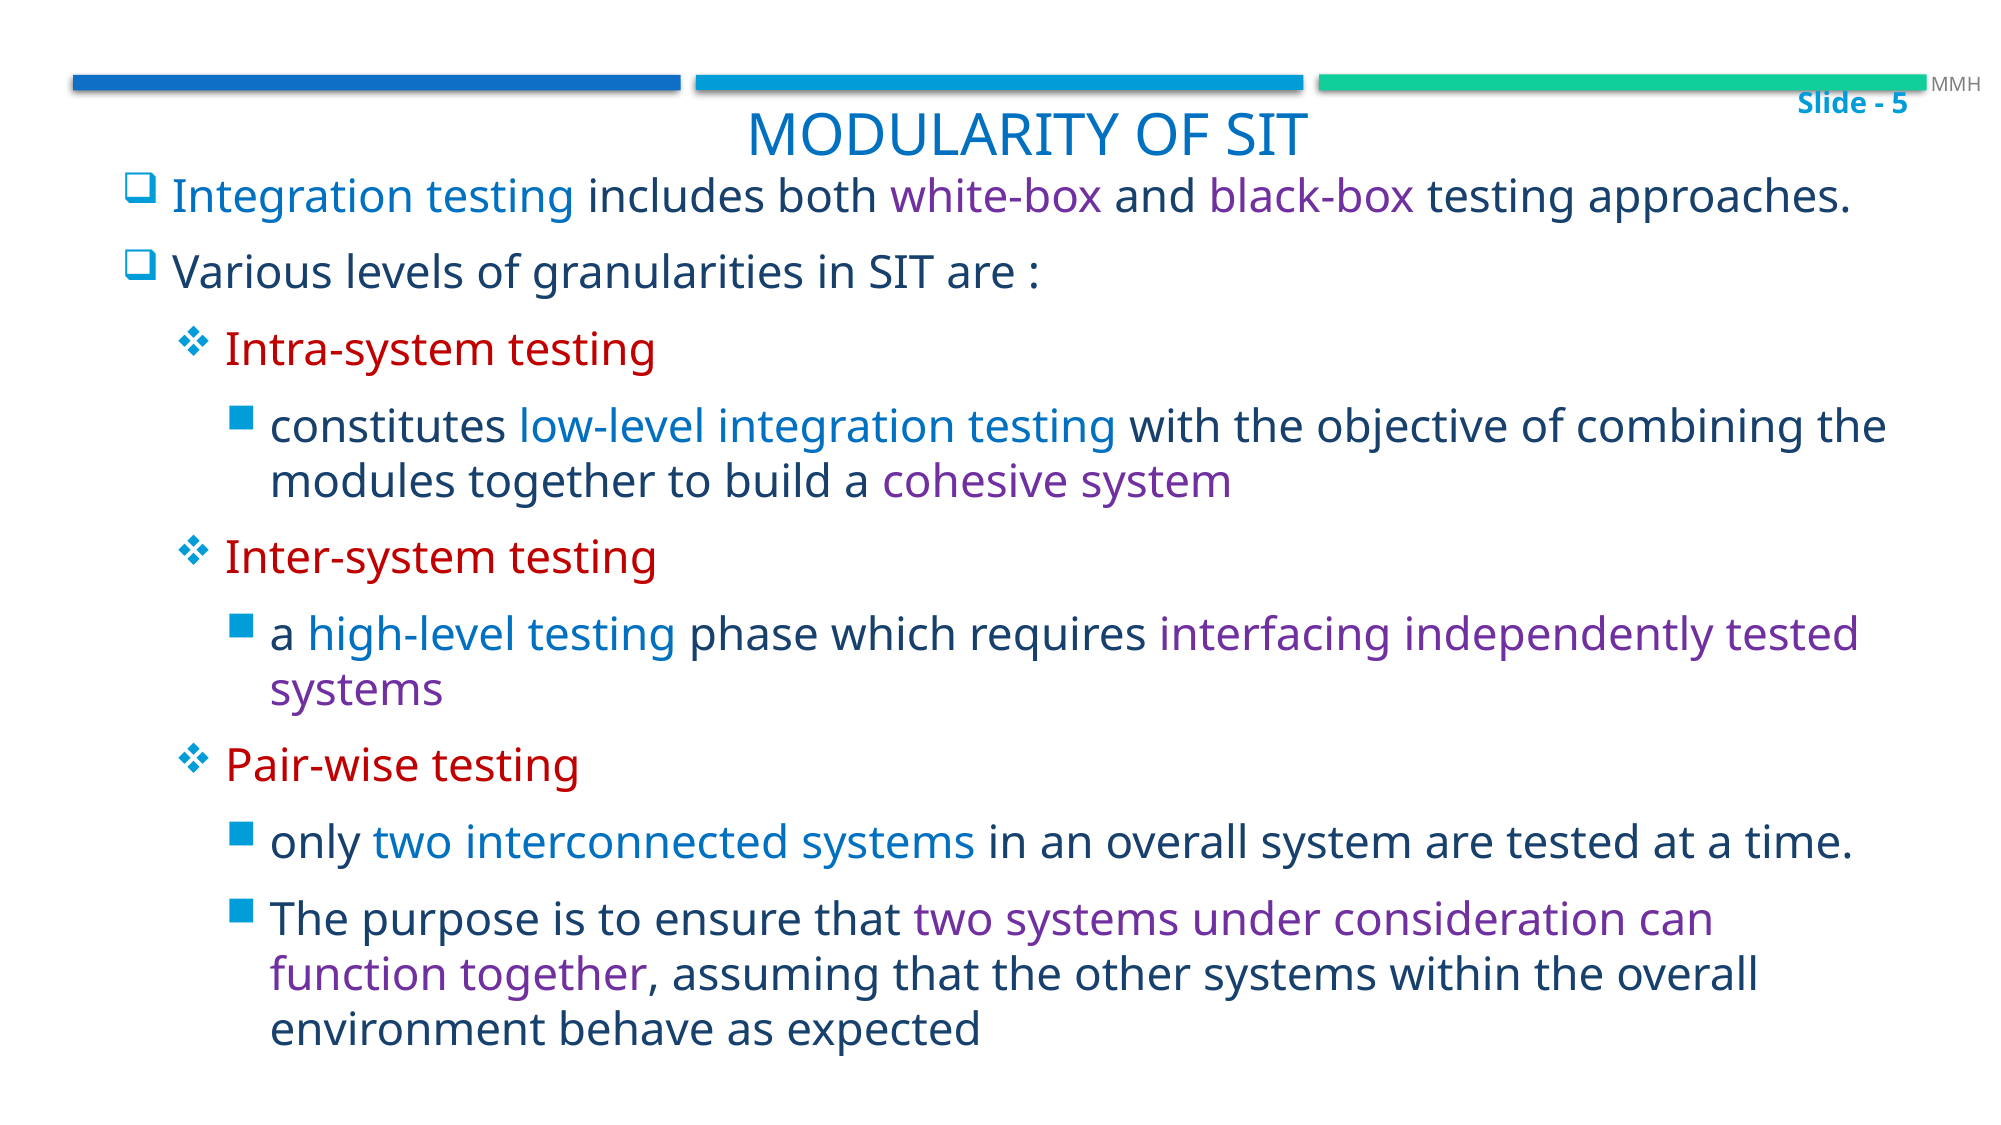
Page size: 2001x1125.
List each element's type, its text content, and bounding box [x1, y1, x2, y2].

text_box Slide - 5 [1764, 84, 1924, 124]
text_box Integration testing includes both white-box and black-box testing approaches. Various levels of granularities in SIT are : Intra-system testing constitutes low-level integration testing with the objective of combining the modules together to build a cohesive system Inter-system testing a high-level testing phase which requires interfacing independently tested systems Pair-wise testing only two interconnected systems in an overall system are tested at a time. The purpose is to ensure that two systems under consideration can function together, assuming that the other systems within the overall environment behave as expected [106, 189, 1907, 1031]
title Modularity of SIT [123, 86, 1933, 175]
text_box MMH [1894, 61, 2000, 107]
